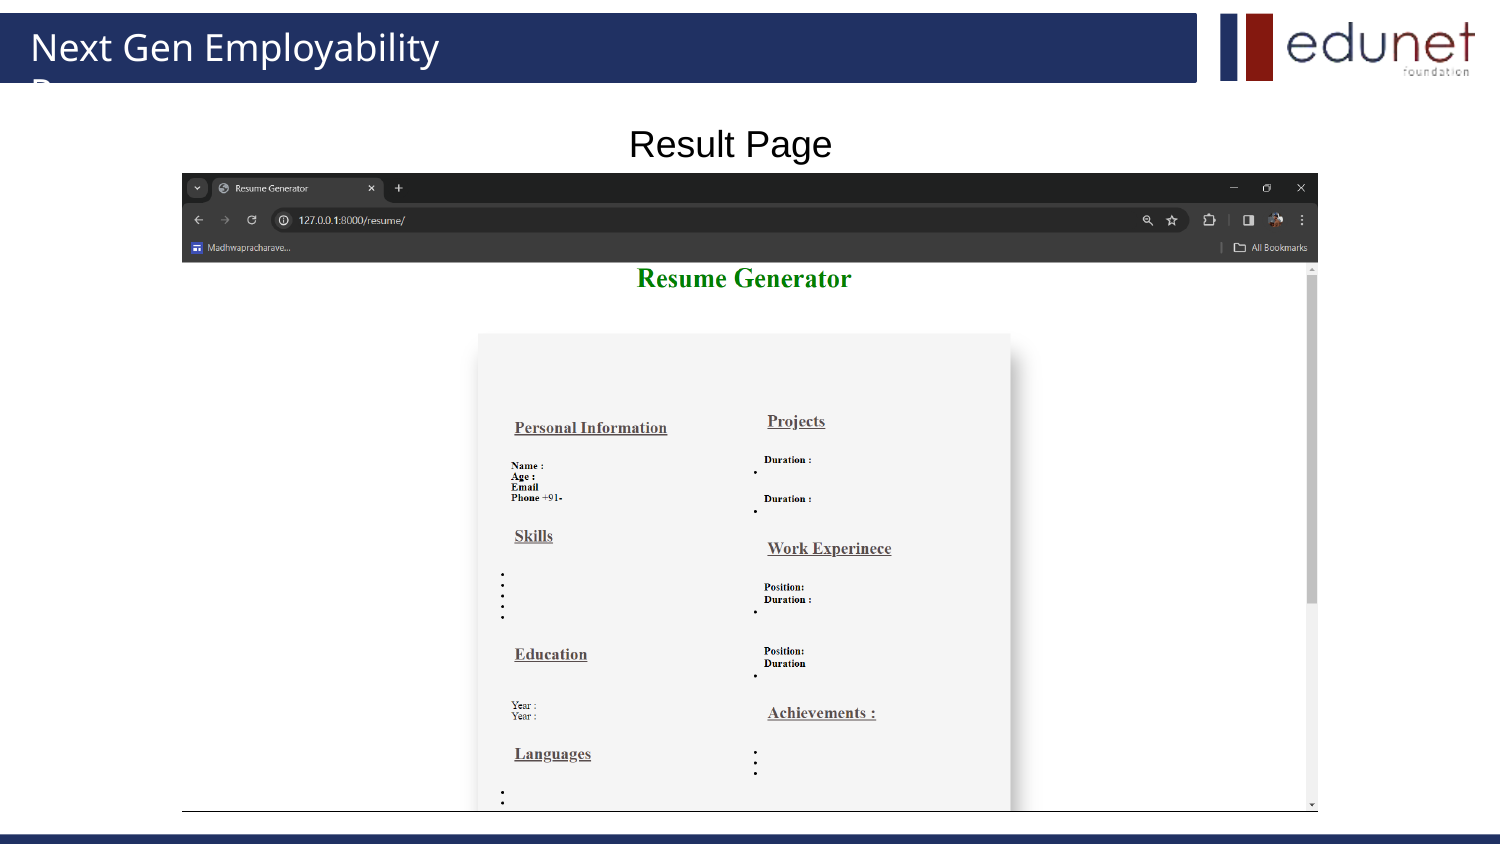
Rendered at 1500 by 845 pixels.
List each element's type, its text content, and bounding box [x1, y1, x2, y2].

picture [182, 173, 1318, 812]
picture [1287, 22, 1475, 76]
text_box Next Gen Employability Program [28, 21, 576, 114]
text_box Result Page [309, 112, 1153, 171]
